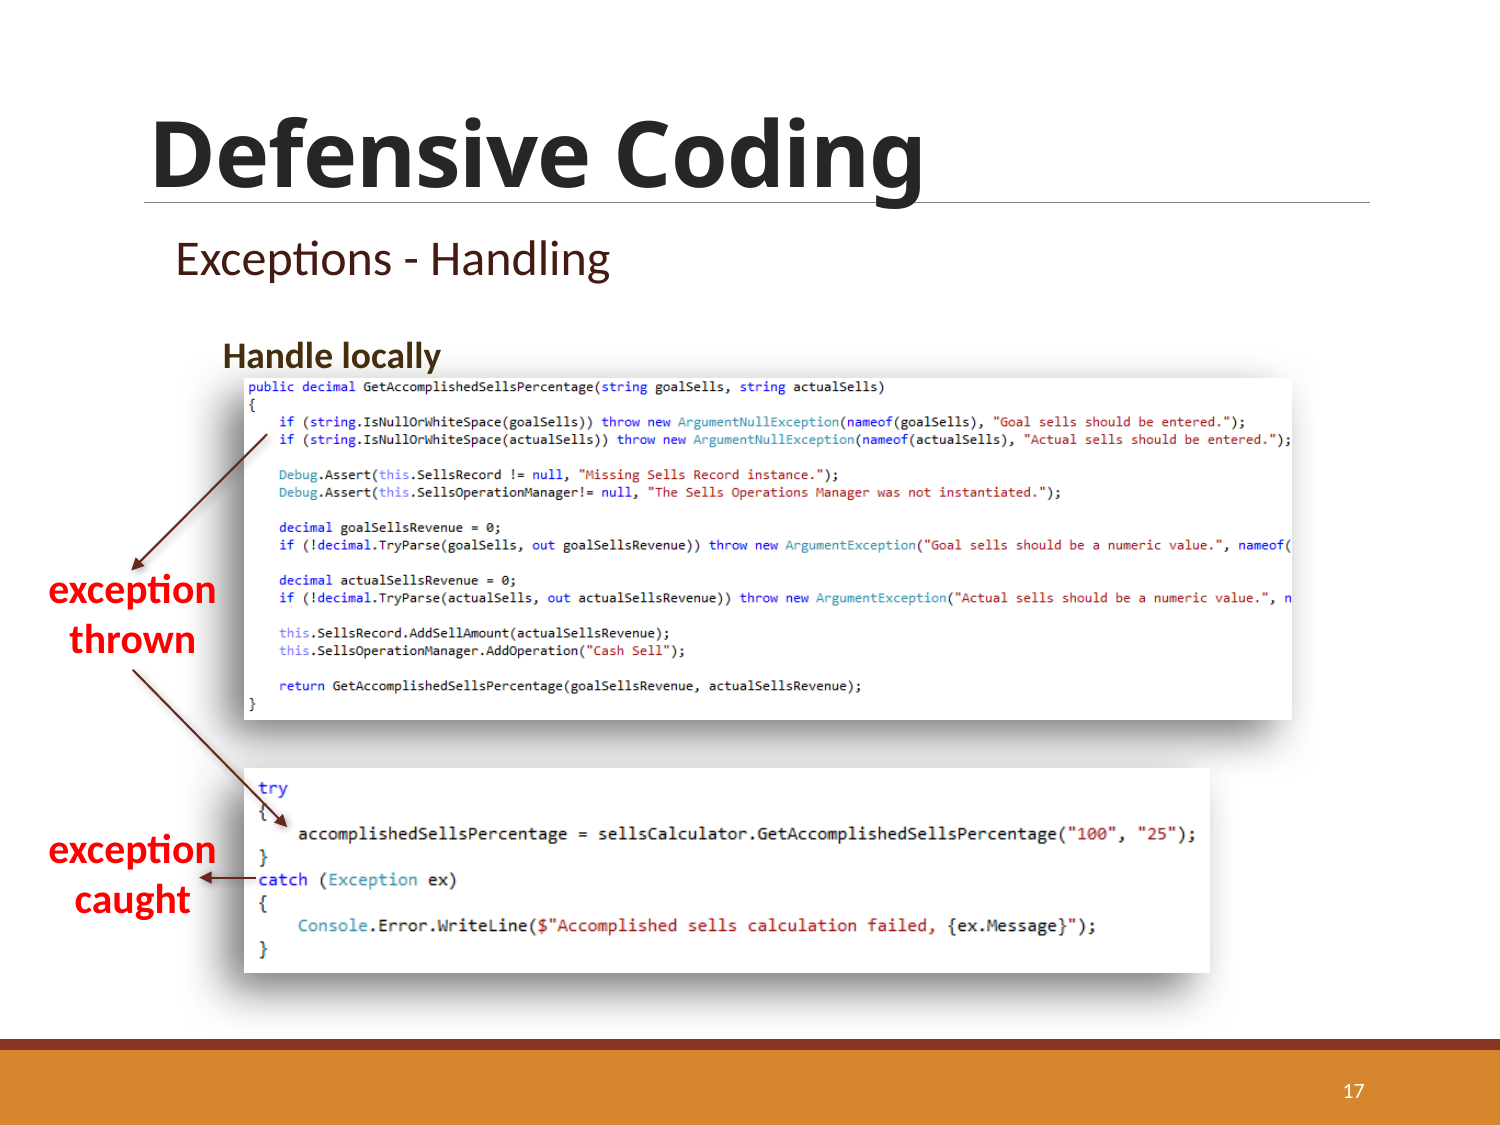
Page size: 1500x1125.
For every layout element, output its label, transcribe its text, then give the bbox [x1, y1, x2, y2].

text_box exception caught [21, 814, 241, 930]
slide_number 17 [1218, 1059, 1380, 1120]
title Defensive Coding [133, 54, 1372, 214]
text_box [132, 670, 288, 828]
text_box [130, 433, 268, 571]
text_box Handle locally [208, 301, 1292, 384]
picture [243, 378, 1293, 721]
text_box exception thrown [21, 554, 241, 670]
picture [243, 768, 1210, 974]
text_box Exceptions - Handling [160, 217, 1341, 293]
